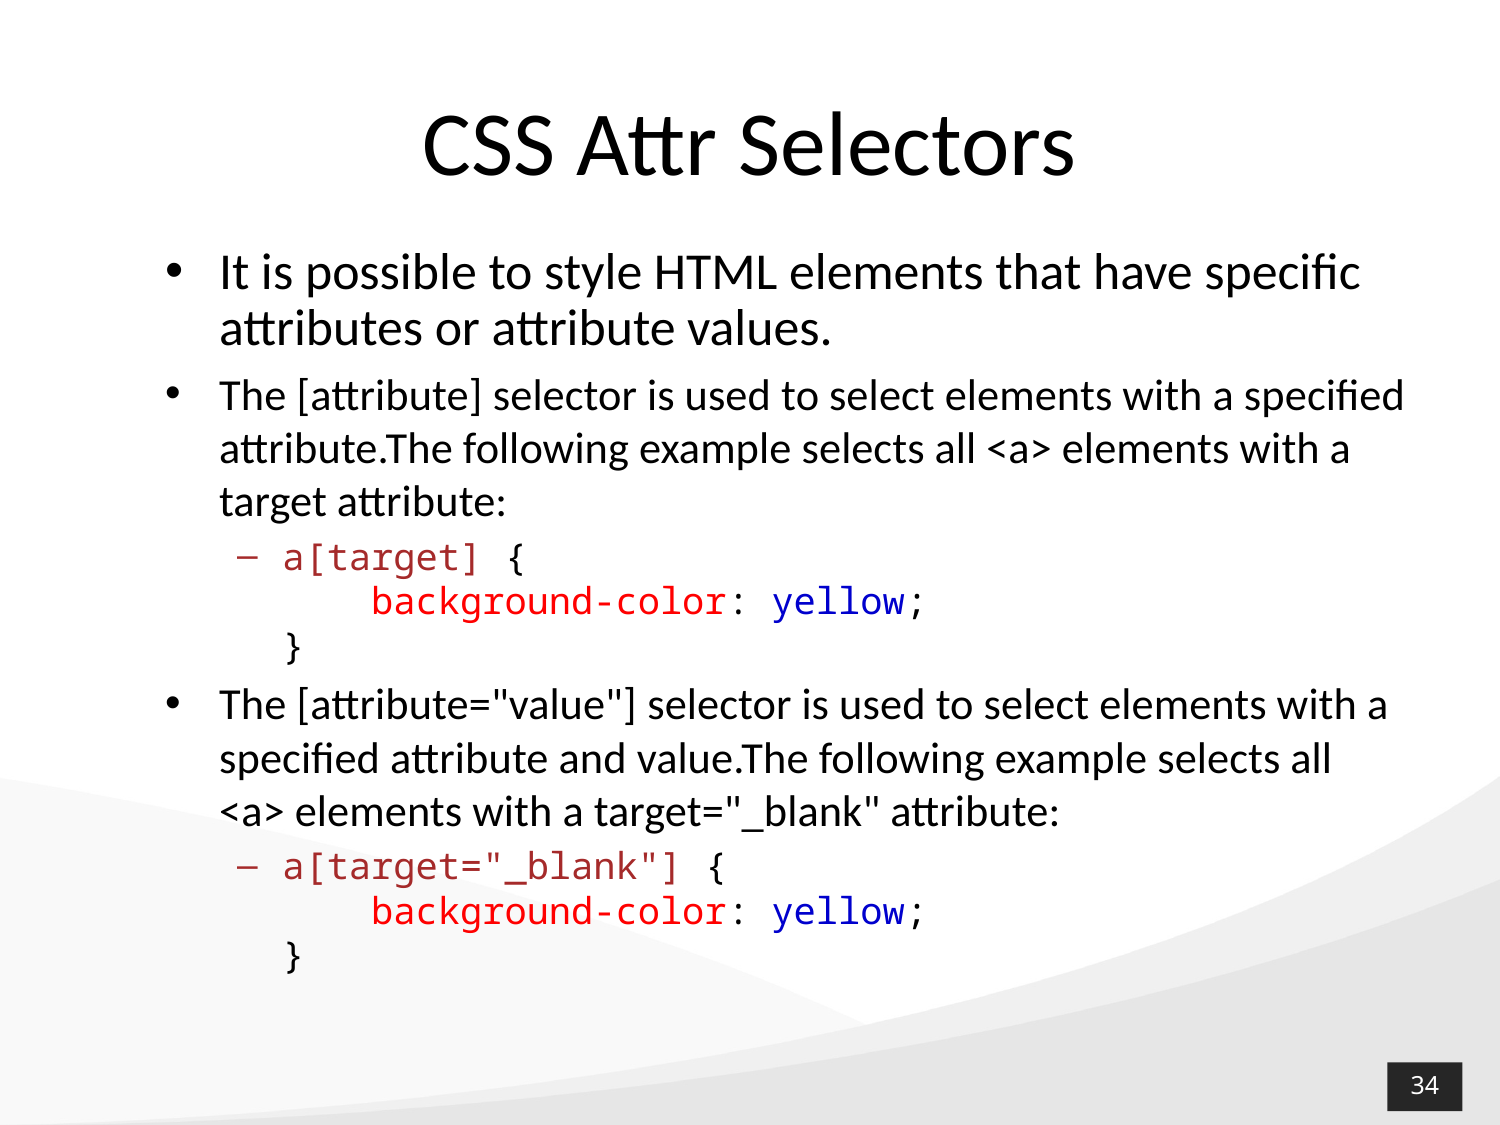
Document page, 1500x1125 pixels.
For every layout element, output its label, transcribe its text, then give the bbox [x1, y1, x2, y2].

list It is possible to style HTML elements that have specific attributes or attribute values. The [attribute] selector is used to select elements with a specified attribute.The following example selects all <a> elements with a target attribute: a[target] { background-color: yellow; } The [attribute="value"] selector is used to select elements with a specified attribute and value.The following example selects all <a> elements with a target="_blank" attribute: a[target="_blank"] { background-color: yellow; } [149, 237, 1426, 988]
picture [0, 0, 1500, 1125]
title CSS Attr Selectors [74, 44, 1426, 233]
